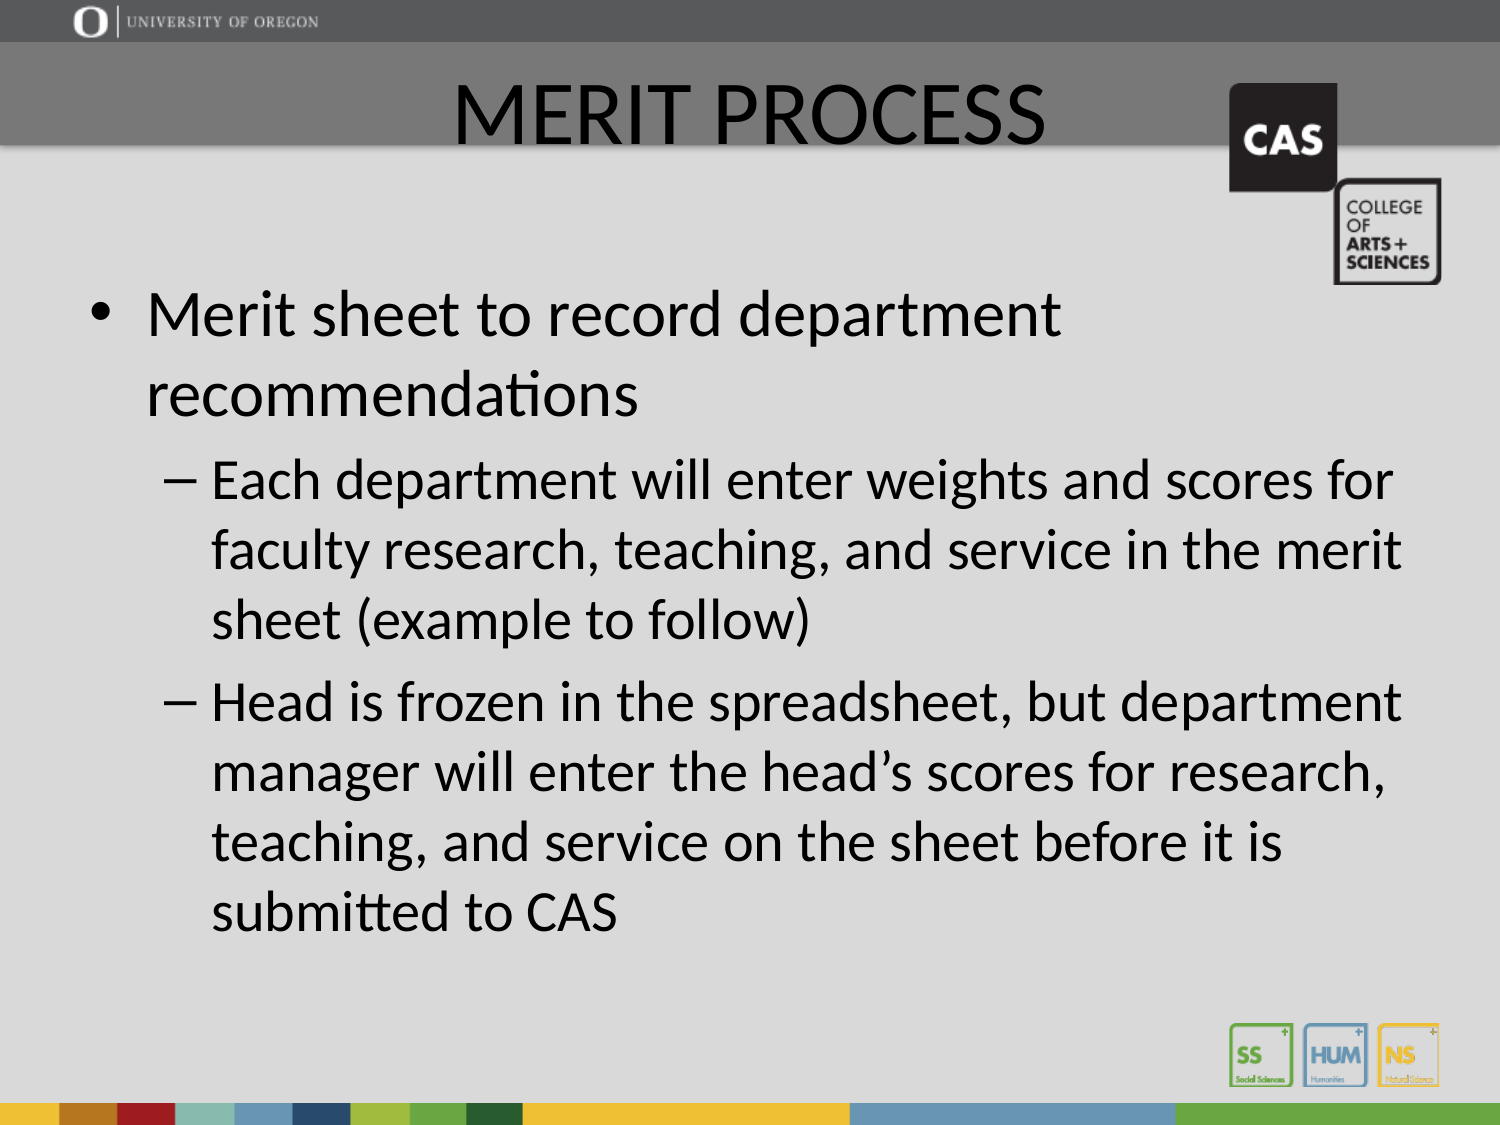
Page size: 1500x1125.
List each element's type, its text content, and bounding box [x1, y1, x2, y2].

title MERIT PROCESS [75, 45, 1425, 233]
list Merit sheet to record department recommendations Each department will enter weights and scores for faculty research, teaching, and service in the merit sheet (example to follow) Head is frozen in the spreadsheet, but department manager will enter the head’s scores for research, teaching, and service on the sheet before it is submitted to CAS [75, 262, 1425, 1005]
